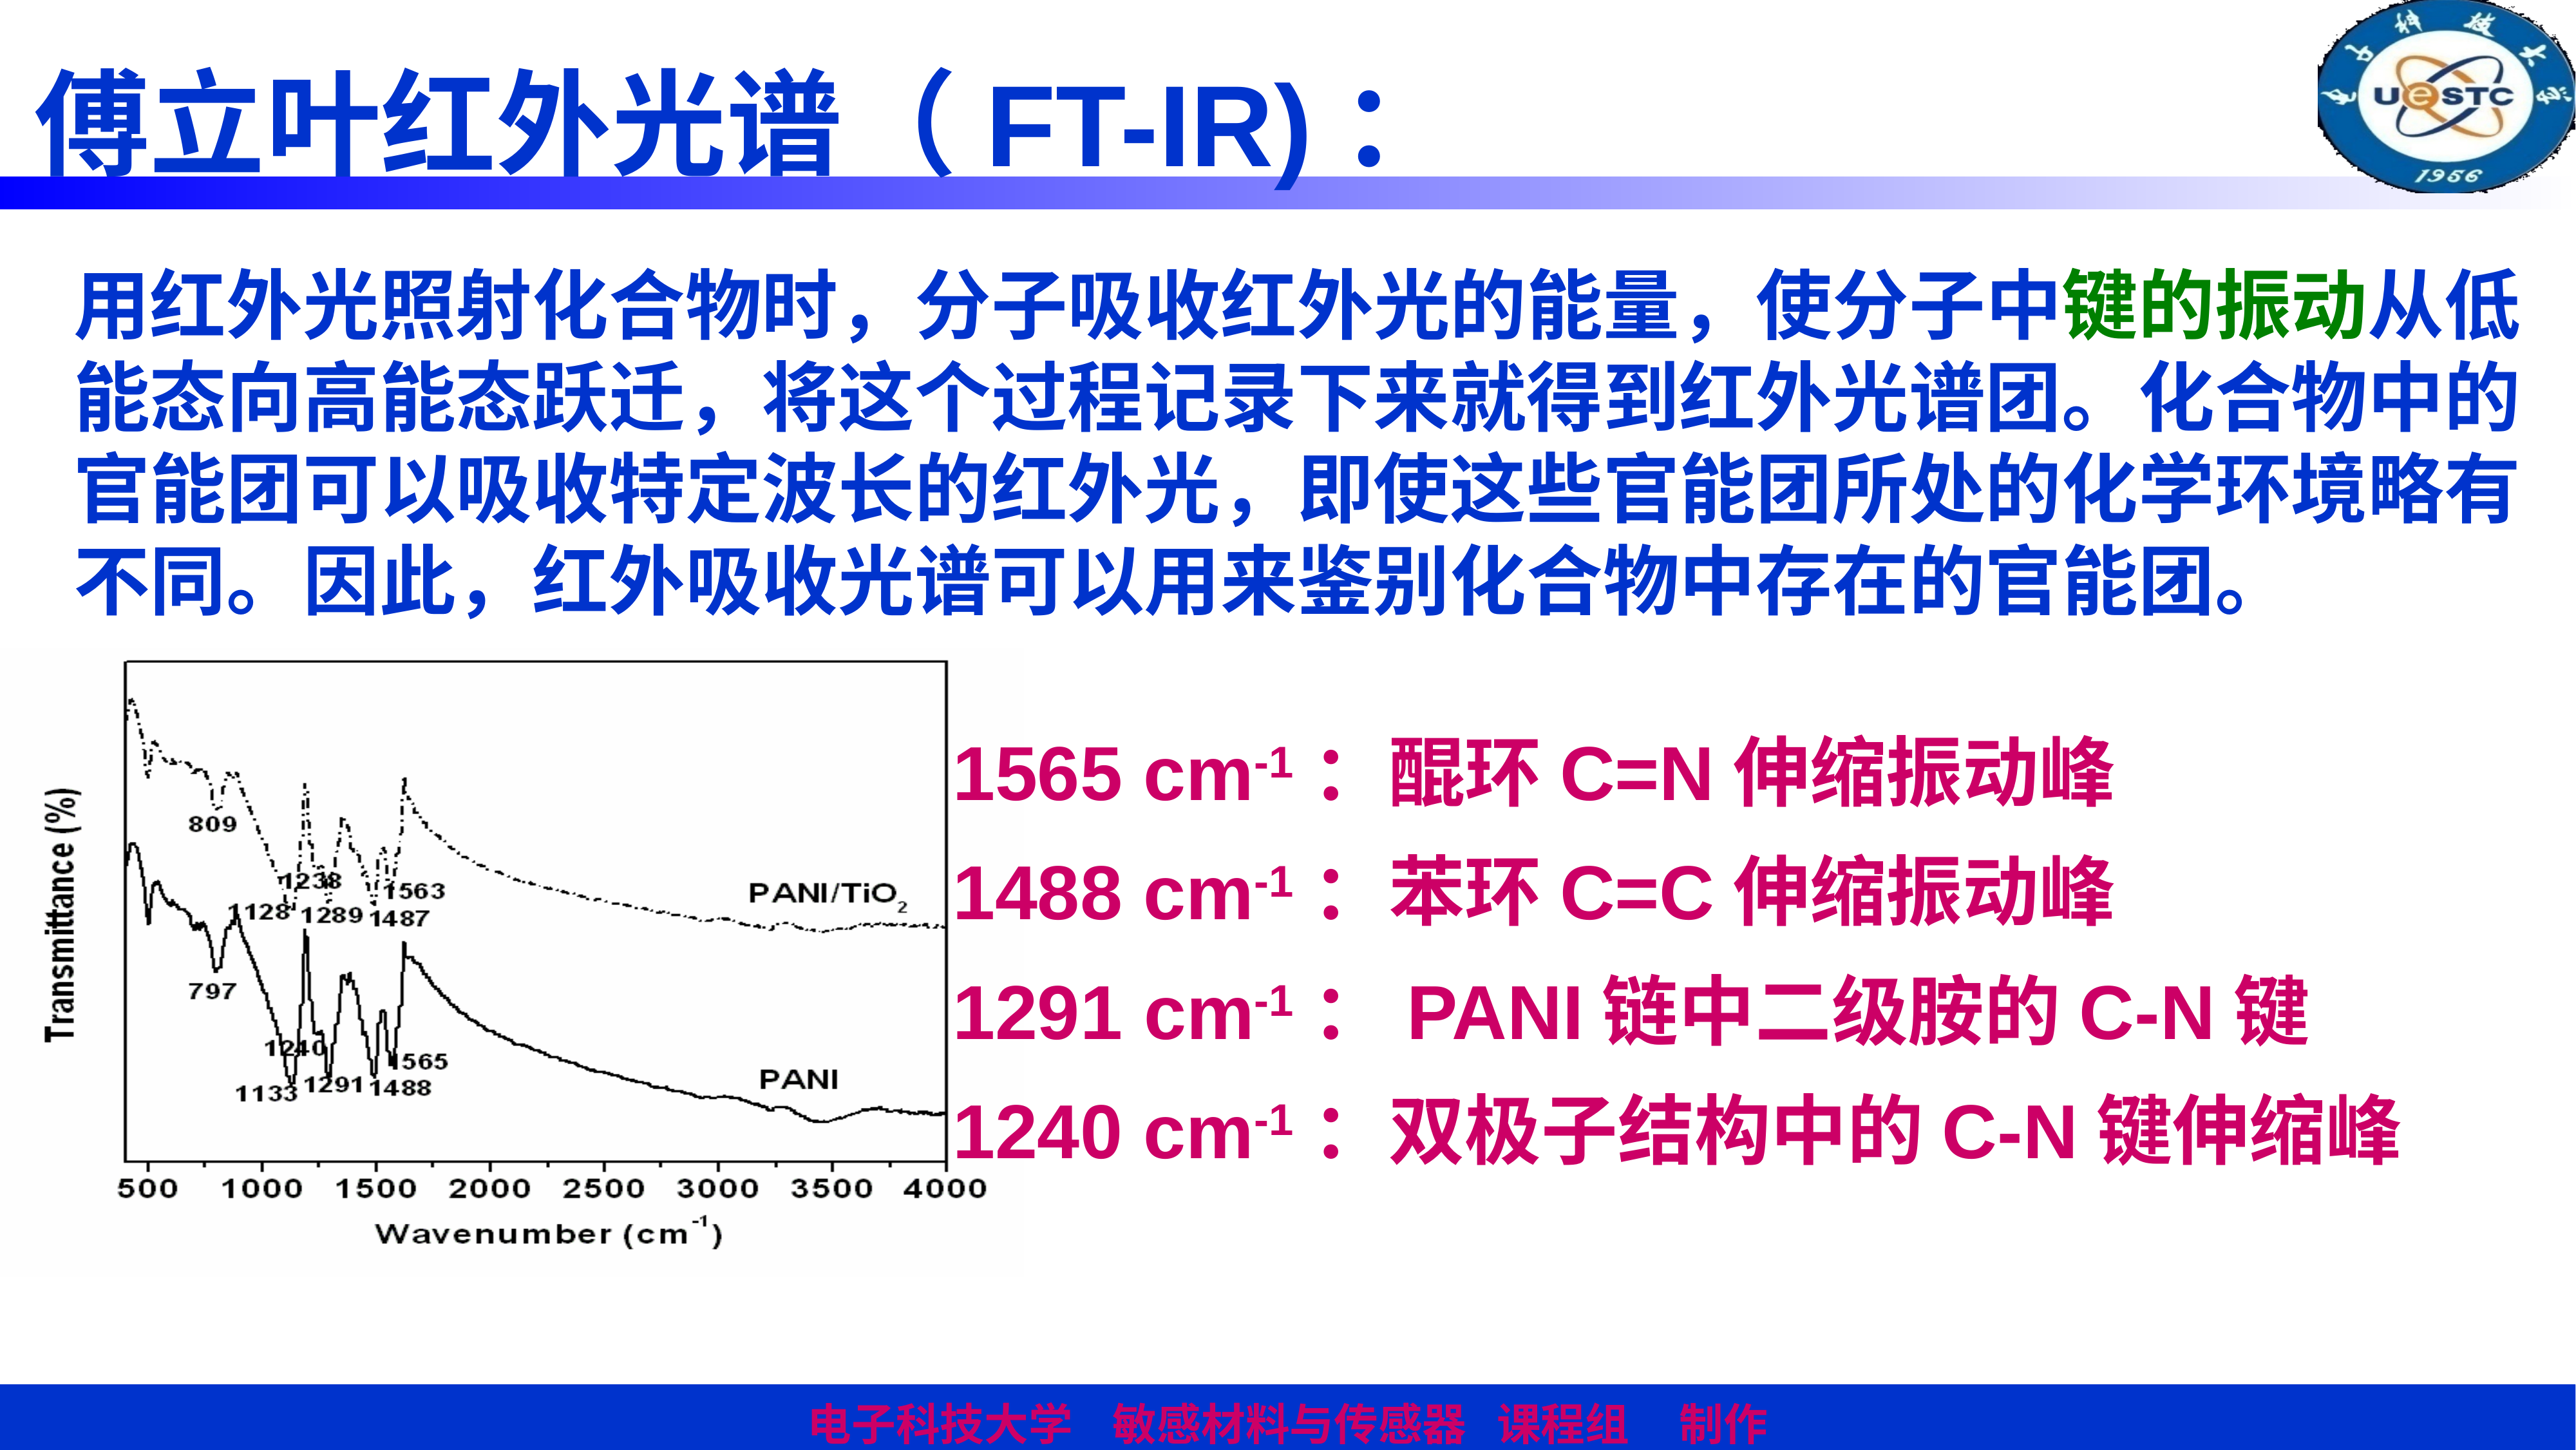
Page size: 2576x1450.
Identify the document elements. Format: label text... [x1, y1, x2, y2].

text_box 用红外光照射化合物时，分子吸收红外光的能量，使分子中键的振动从低能态向高能态跃迁，将这个过程记录下来就得到红外光谱团。化合物中的官能团可以吸收特定波长的红外光，即使这些官能团所处的化学环境略有不同。因此，红外吸收光谱可以用来鉴别化合物中存在的官能团。 [50, 245, 2545, 636]
picture [2318, 0, 2576, 193]
text_box 傅立叶红外光谱（FT-IR)： [11, 39, 1479, 202]
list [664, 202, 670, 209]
picture [0, 648, 1025, 1277]
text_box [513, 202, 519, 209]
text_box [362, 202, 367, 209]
text_box 1565 cm-1：醌环C=N伸缩振动峰 1488 cm-1：苯环C=C伸缩振动峰 1291 cm-1：PANI链中二级胺的C-N键 1240 cm-1：双极子结构中的C-N键伸缩峰 [1027, 685, 2425, 1185]
